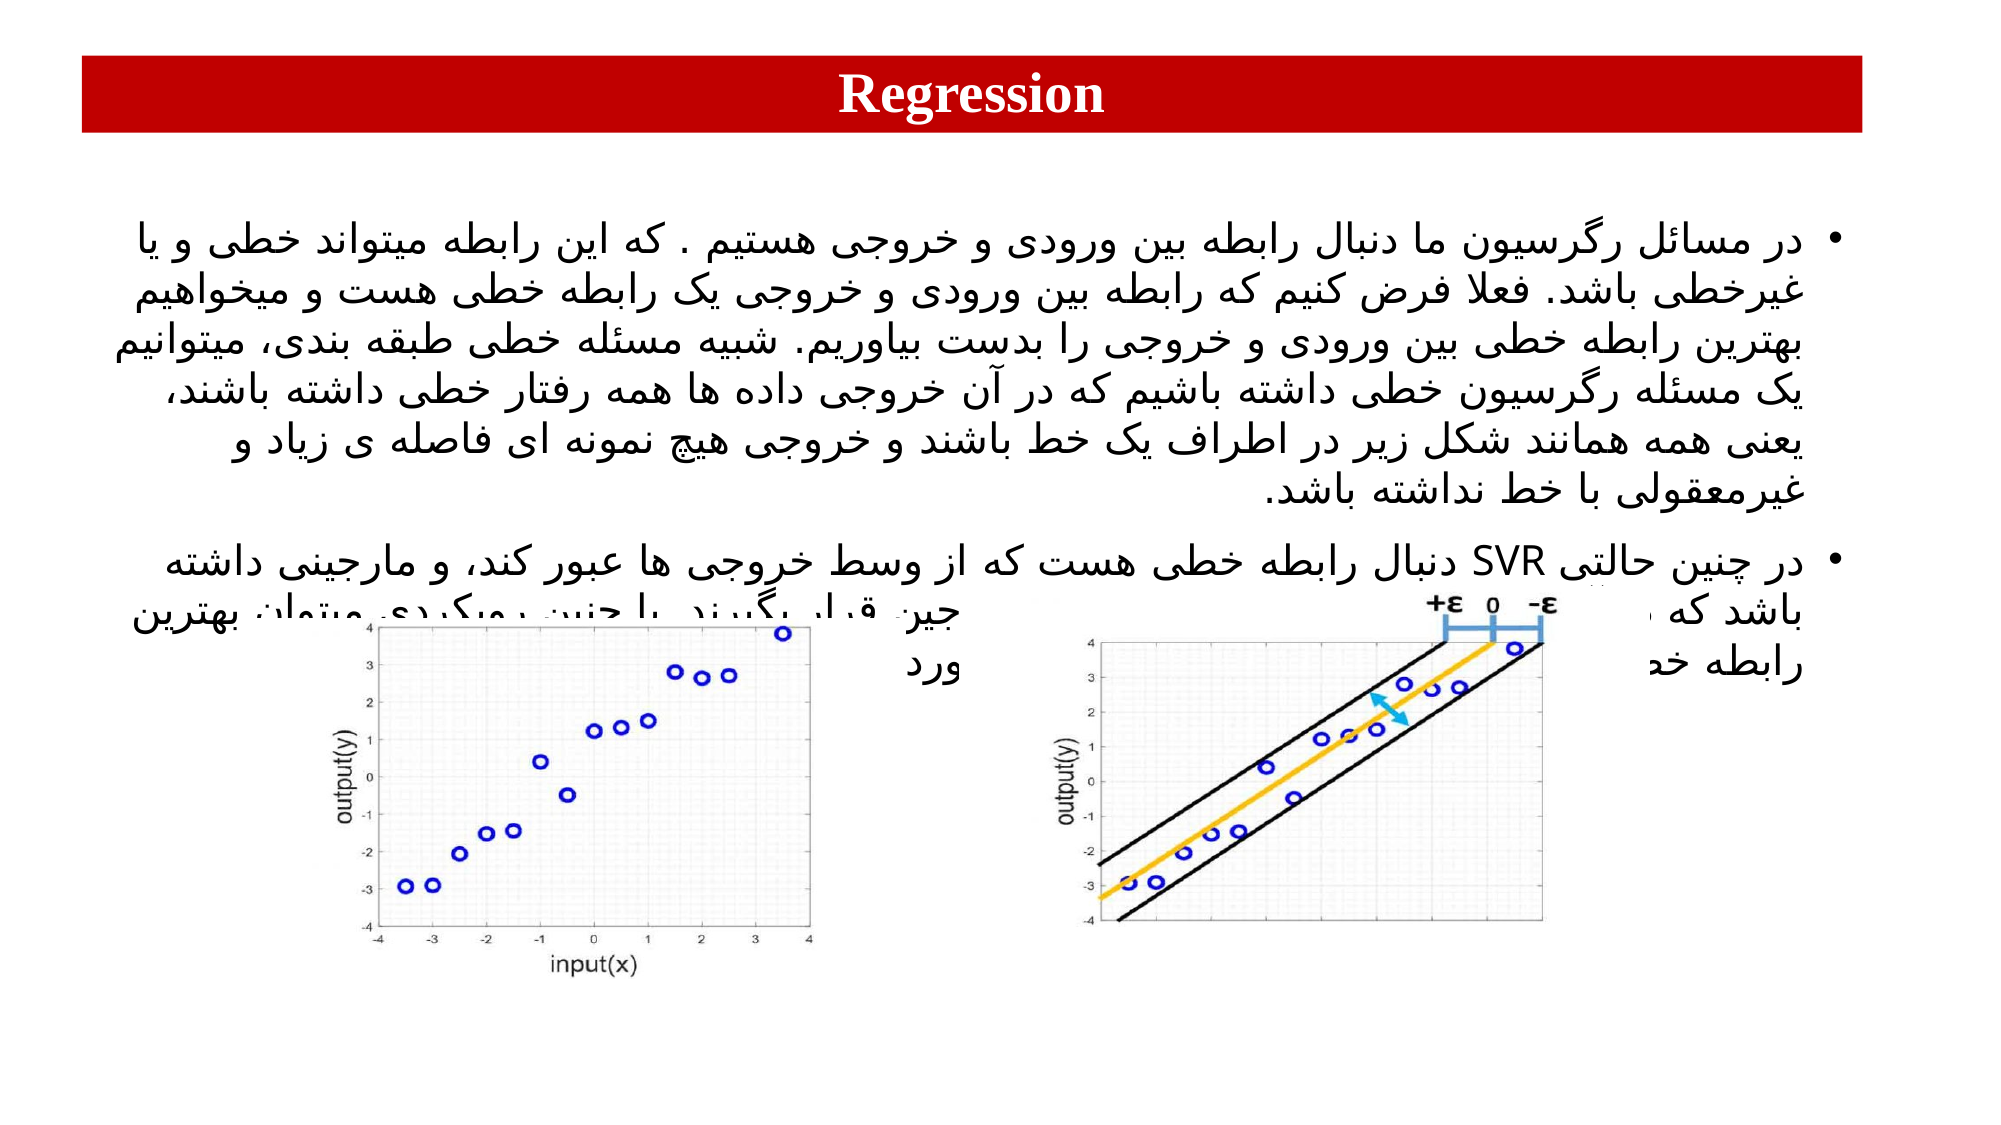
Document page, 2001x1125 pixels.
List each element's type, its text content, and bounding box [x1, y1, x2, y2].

list در مسائل رگرسیون ما دنبال رابطه بین ورودی و خروجی هستیم . که این رابطه میتواند خطی و یا غیرخطی باشد. فعلا فرض کنیم که رابطه بین ورودی و خروجی یک رابطه خطی هست و میخواهیم بهترین رابطه خطی بین ورودی و خروجی را بدست بیاوریم. شبیه مسئله خطی طبقه بندی، میتوانیم یک مسئله رگرسیون خطی داشته باشیم که در آن خروجی داده ها همه رفتار خطی داشته باشند، یعنی همه همانند شکل زیر در اطراف یک خط باشند و خروجی هیچ نمونه ای فاصله ی زیاد و غیرمعقولی با خط نداشته باشد. در چنین حالتی SVR دنبال رابطه خطی هست که از وسط خروجی ها عبور کند، و مارجینی داشته باشد که در آن خروجی همه نمونه ها در داخل مارجین قرار بگیرند. با چنین رویکردی میتوان بهترین رابطه خطی ممکن بین ورودی و خروجی بدست آورد. [77, 204, 1858, 898]
picture [959, 586, 1650, 927]
picture [243, 618, 906, 979]
text_box Regression [81, 55, 1863, 133]
